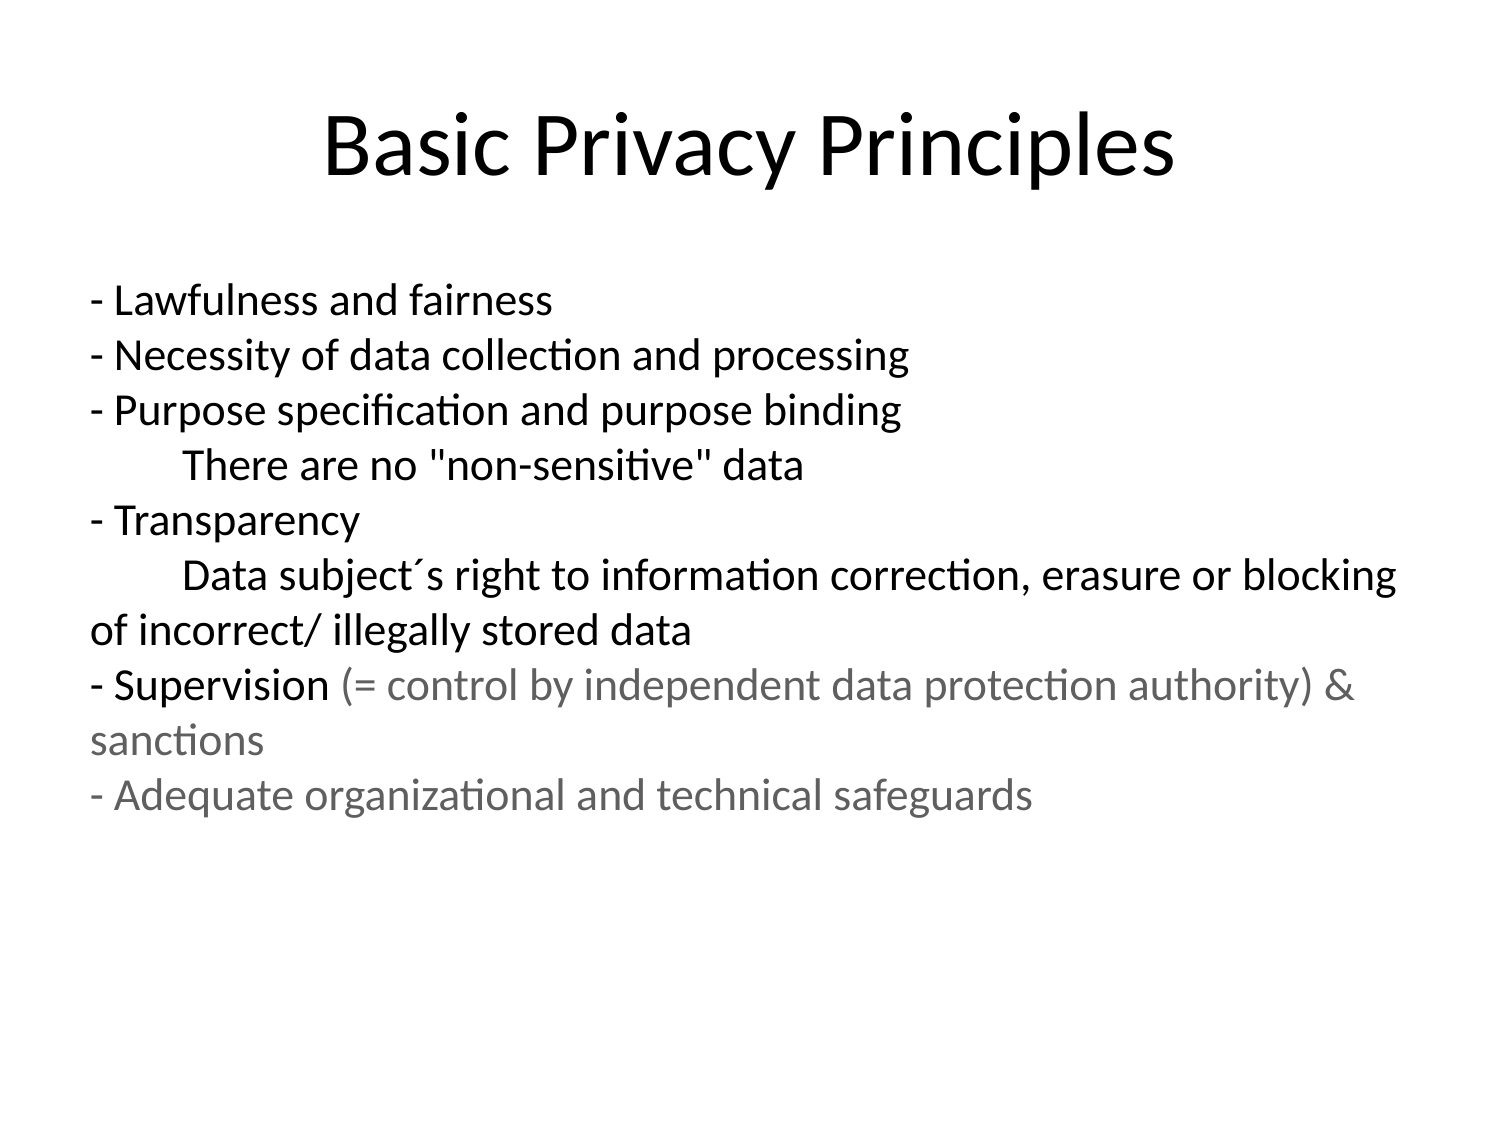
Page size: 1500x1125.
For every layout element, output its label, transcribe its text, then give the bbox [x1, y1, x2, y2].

text_box - Lawfulness and fairness - Necessity of data collection and processing - Purpose specification and purpose binding There are no "non-sensitive" data - Transparency Data subject´s right to information correction, erasure or blocking of incorrect/ illegally stored data - Supervision (= control by independent data protection authority) & sanctions - Adequate organizational and technical safeguards [75, 262, 1425, 1005]
text_box Basic Privacy Principles [75, 45, 1425, 233]
